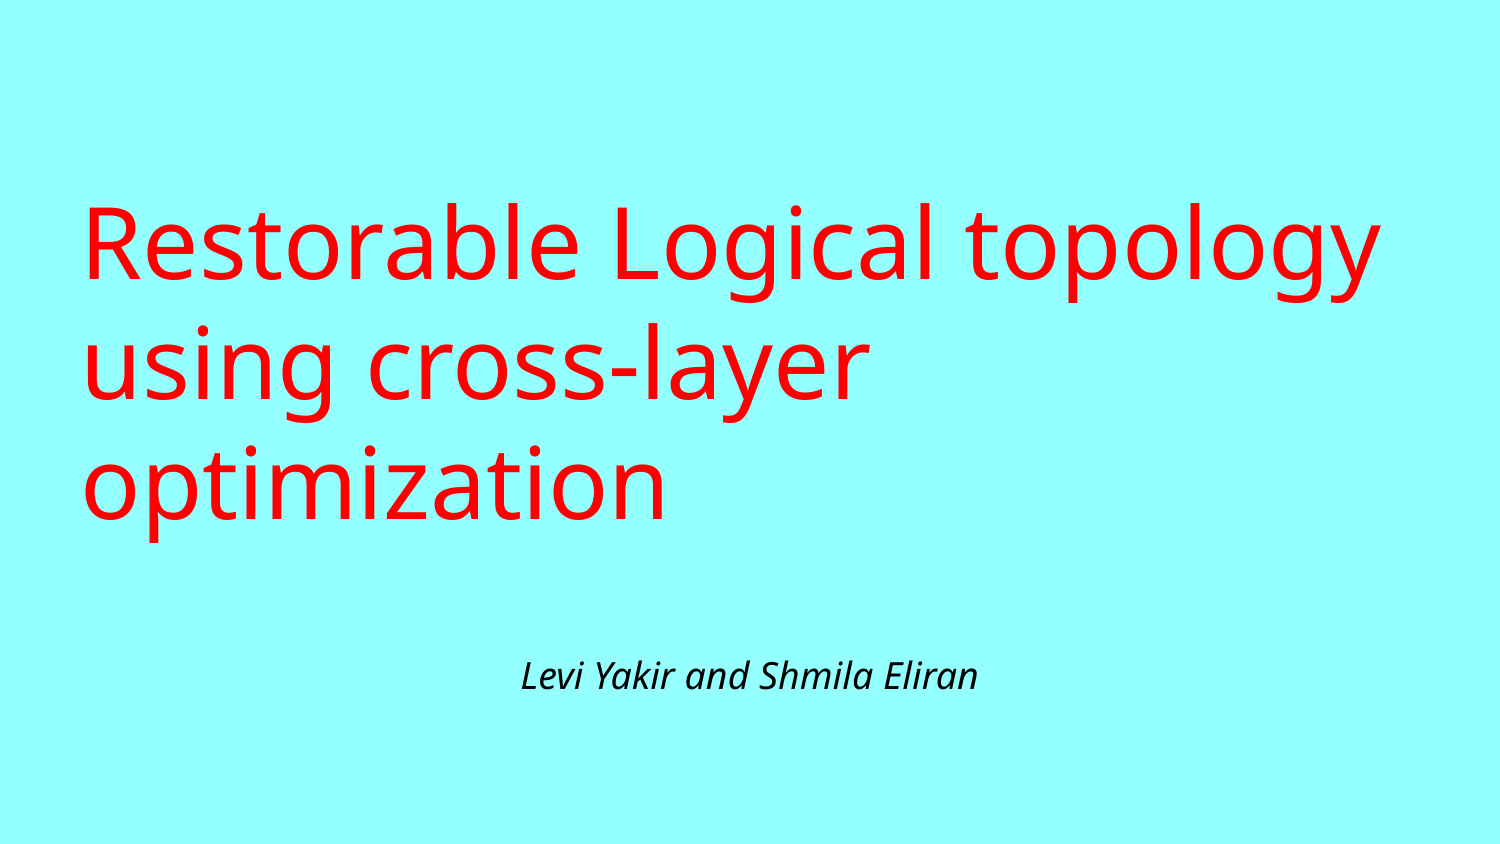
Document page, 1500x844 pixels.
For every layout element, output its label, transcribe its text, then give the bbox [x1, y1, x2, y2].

subtitle Levi Yakir and Shmila Eliran [84, 630, 1416, 760]
title Restorable Logical topology using cross-layer optimization [65, 23, 1448, 695]
